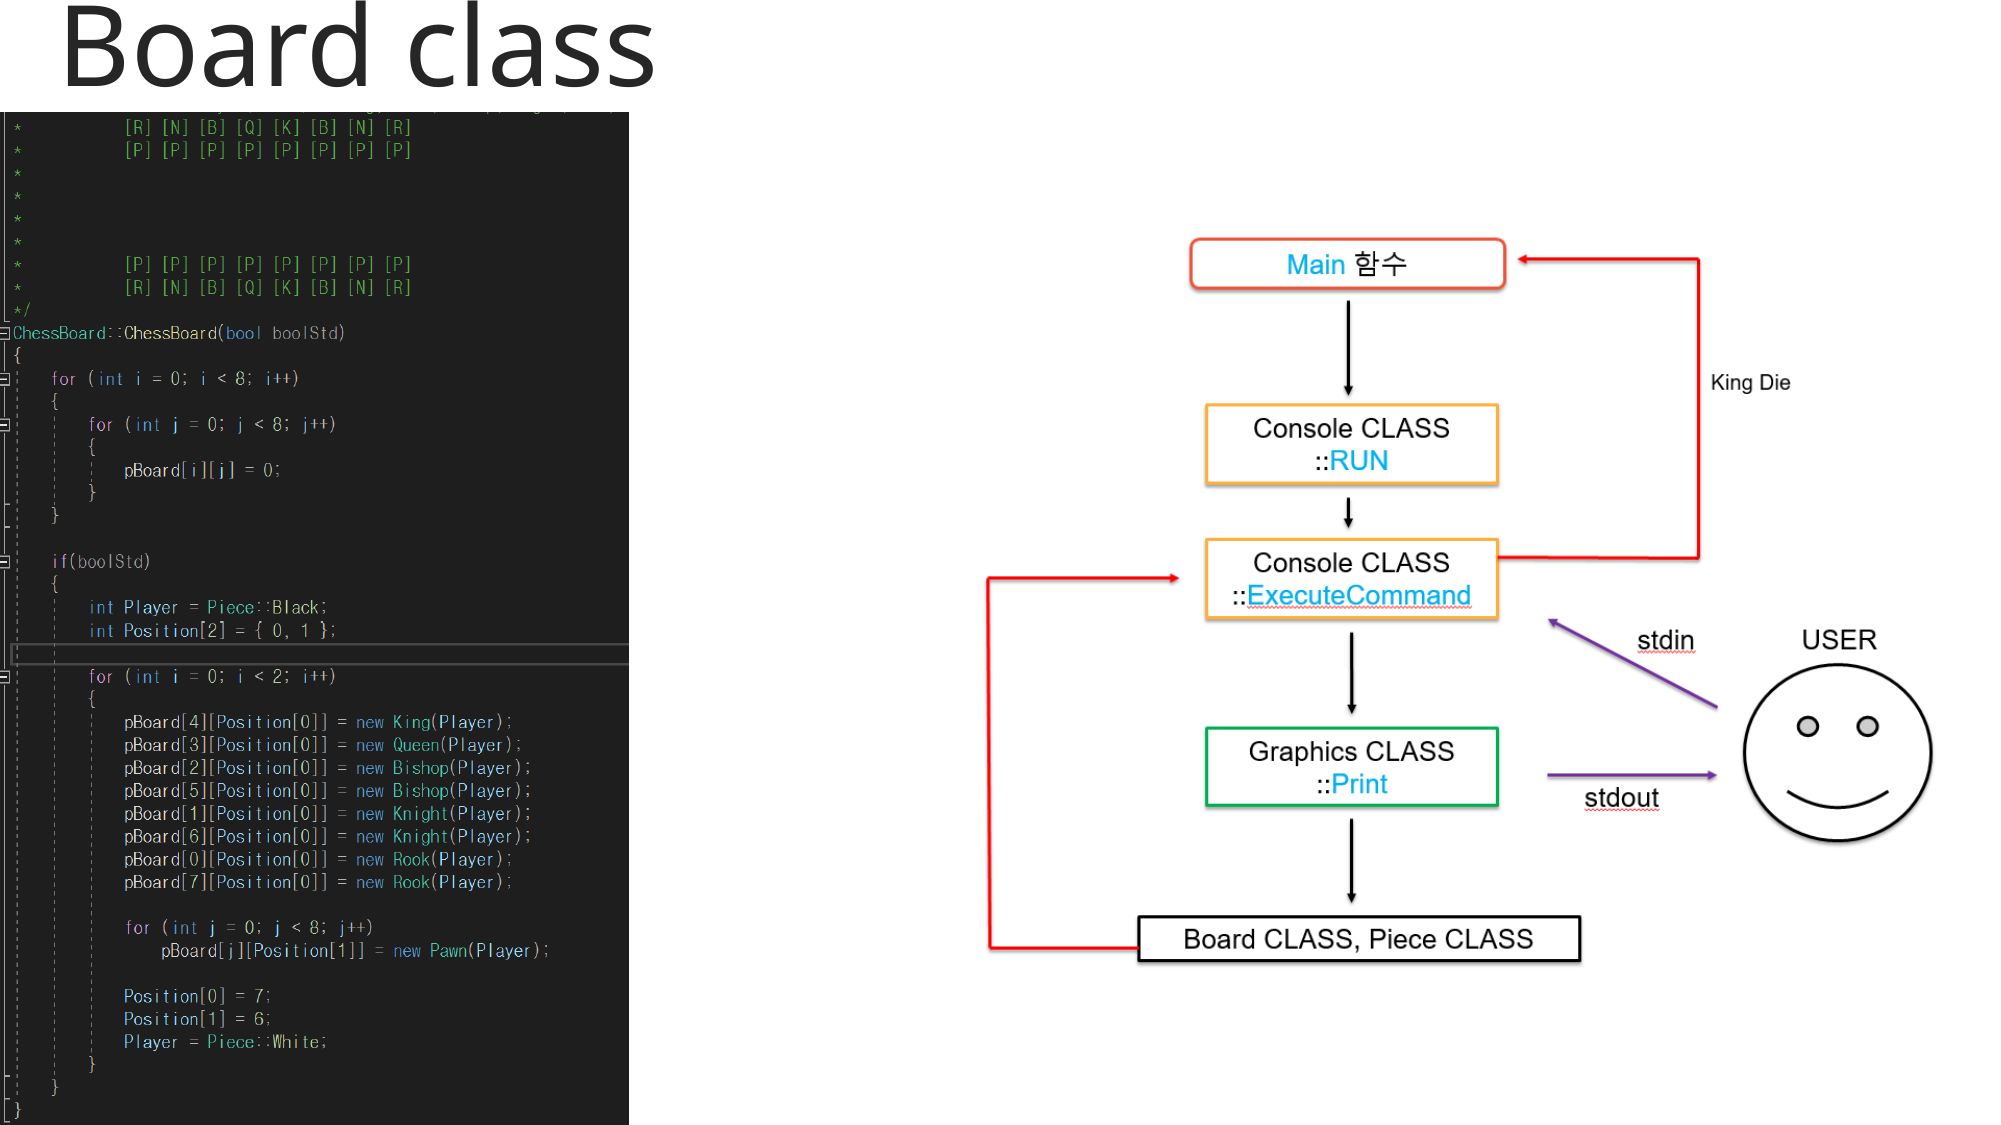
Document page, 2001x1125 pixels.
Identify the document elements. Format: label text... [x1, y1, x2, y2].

picture [951, 228, 1948, 992]
text_box Board class [0, 0, 825, 118]
picture [0, 112, 630, 1125]
